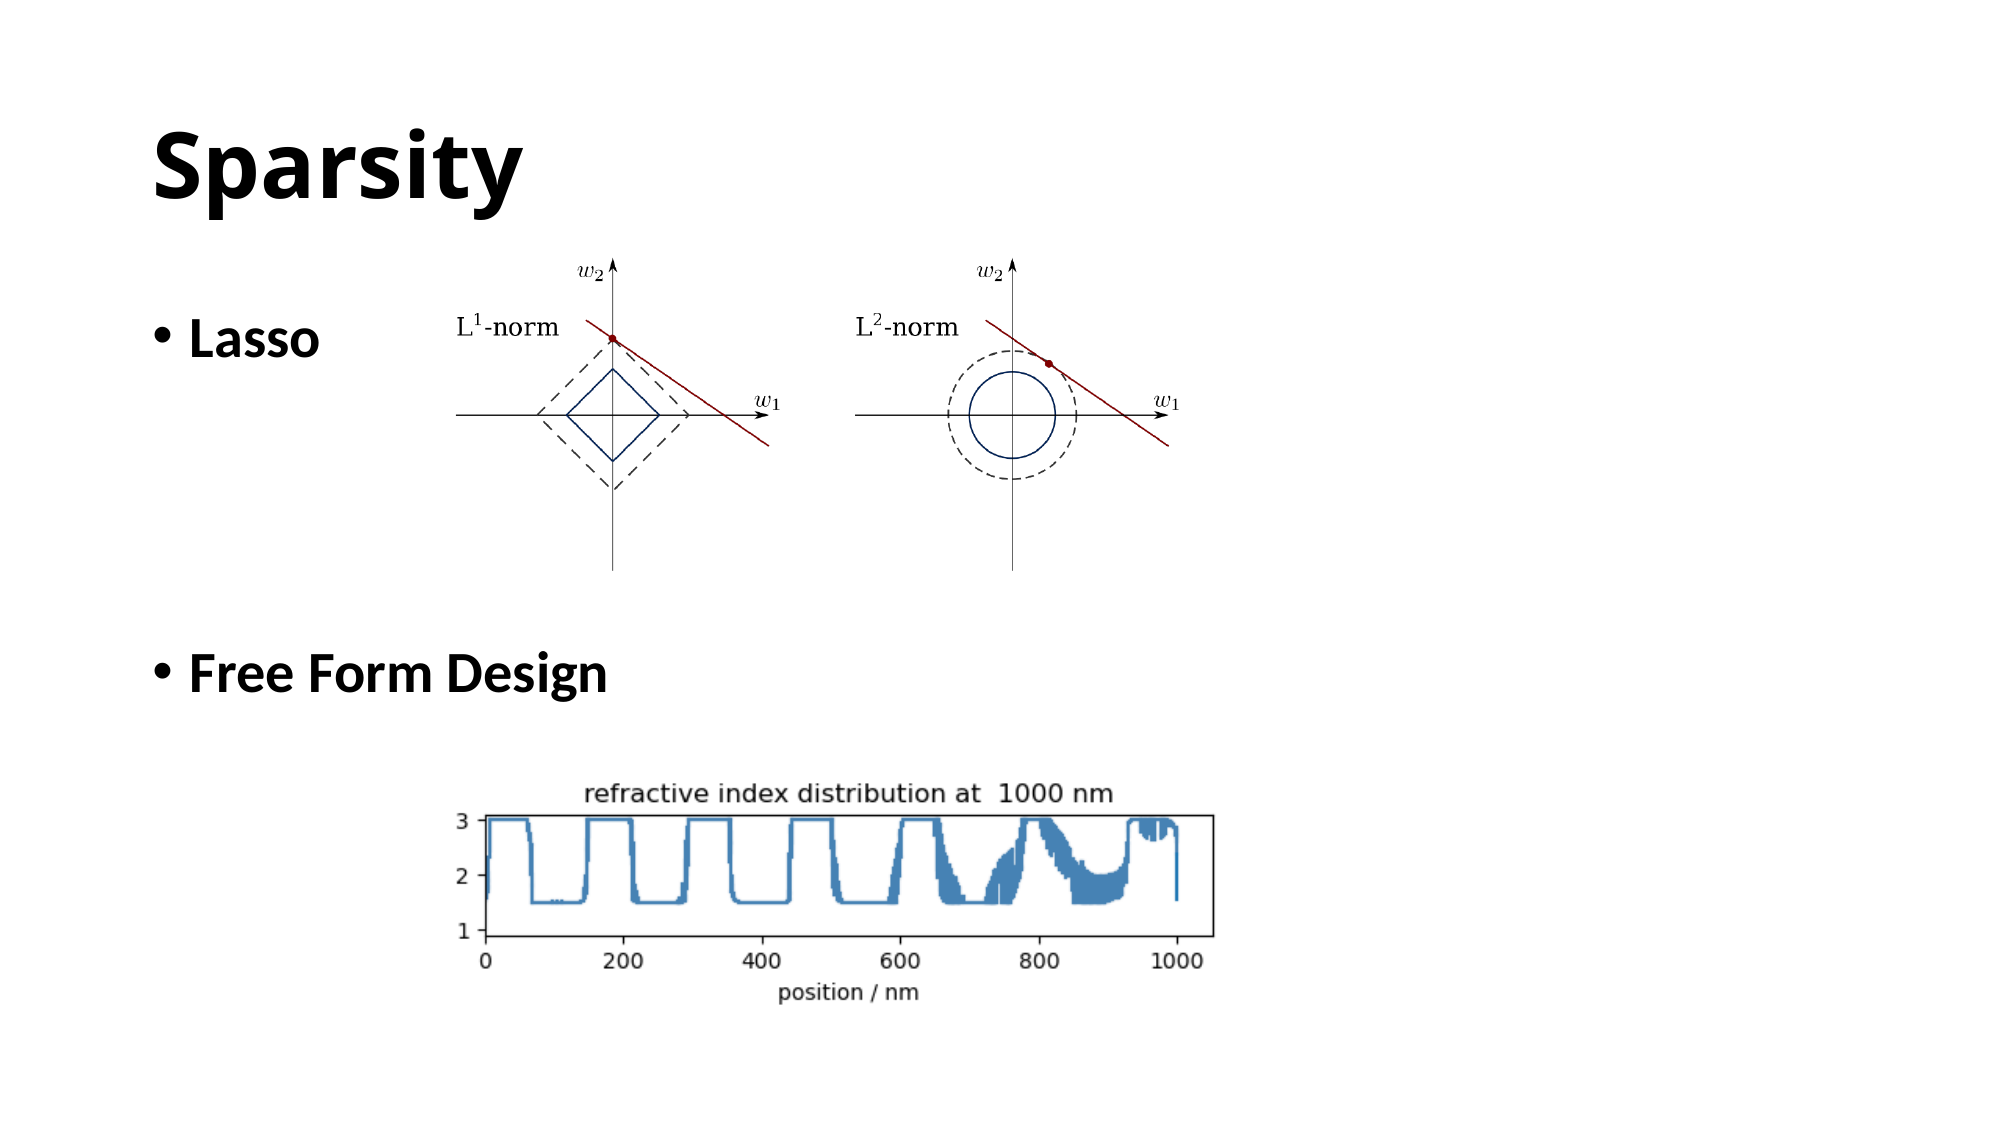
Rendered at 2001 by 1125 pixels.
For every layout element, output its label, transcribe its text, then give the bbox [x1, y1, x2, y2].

picture [440, 244, 1194, 584]
list Lasso Free Form Design [137, 299, 1863, 1014]
picture [440, 768, 1227, 1019]
title Sparsity [137, 59, 1863, 278]
